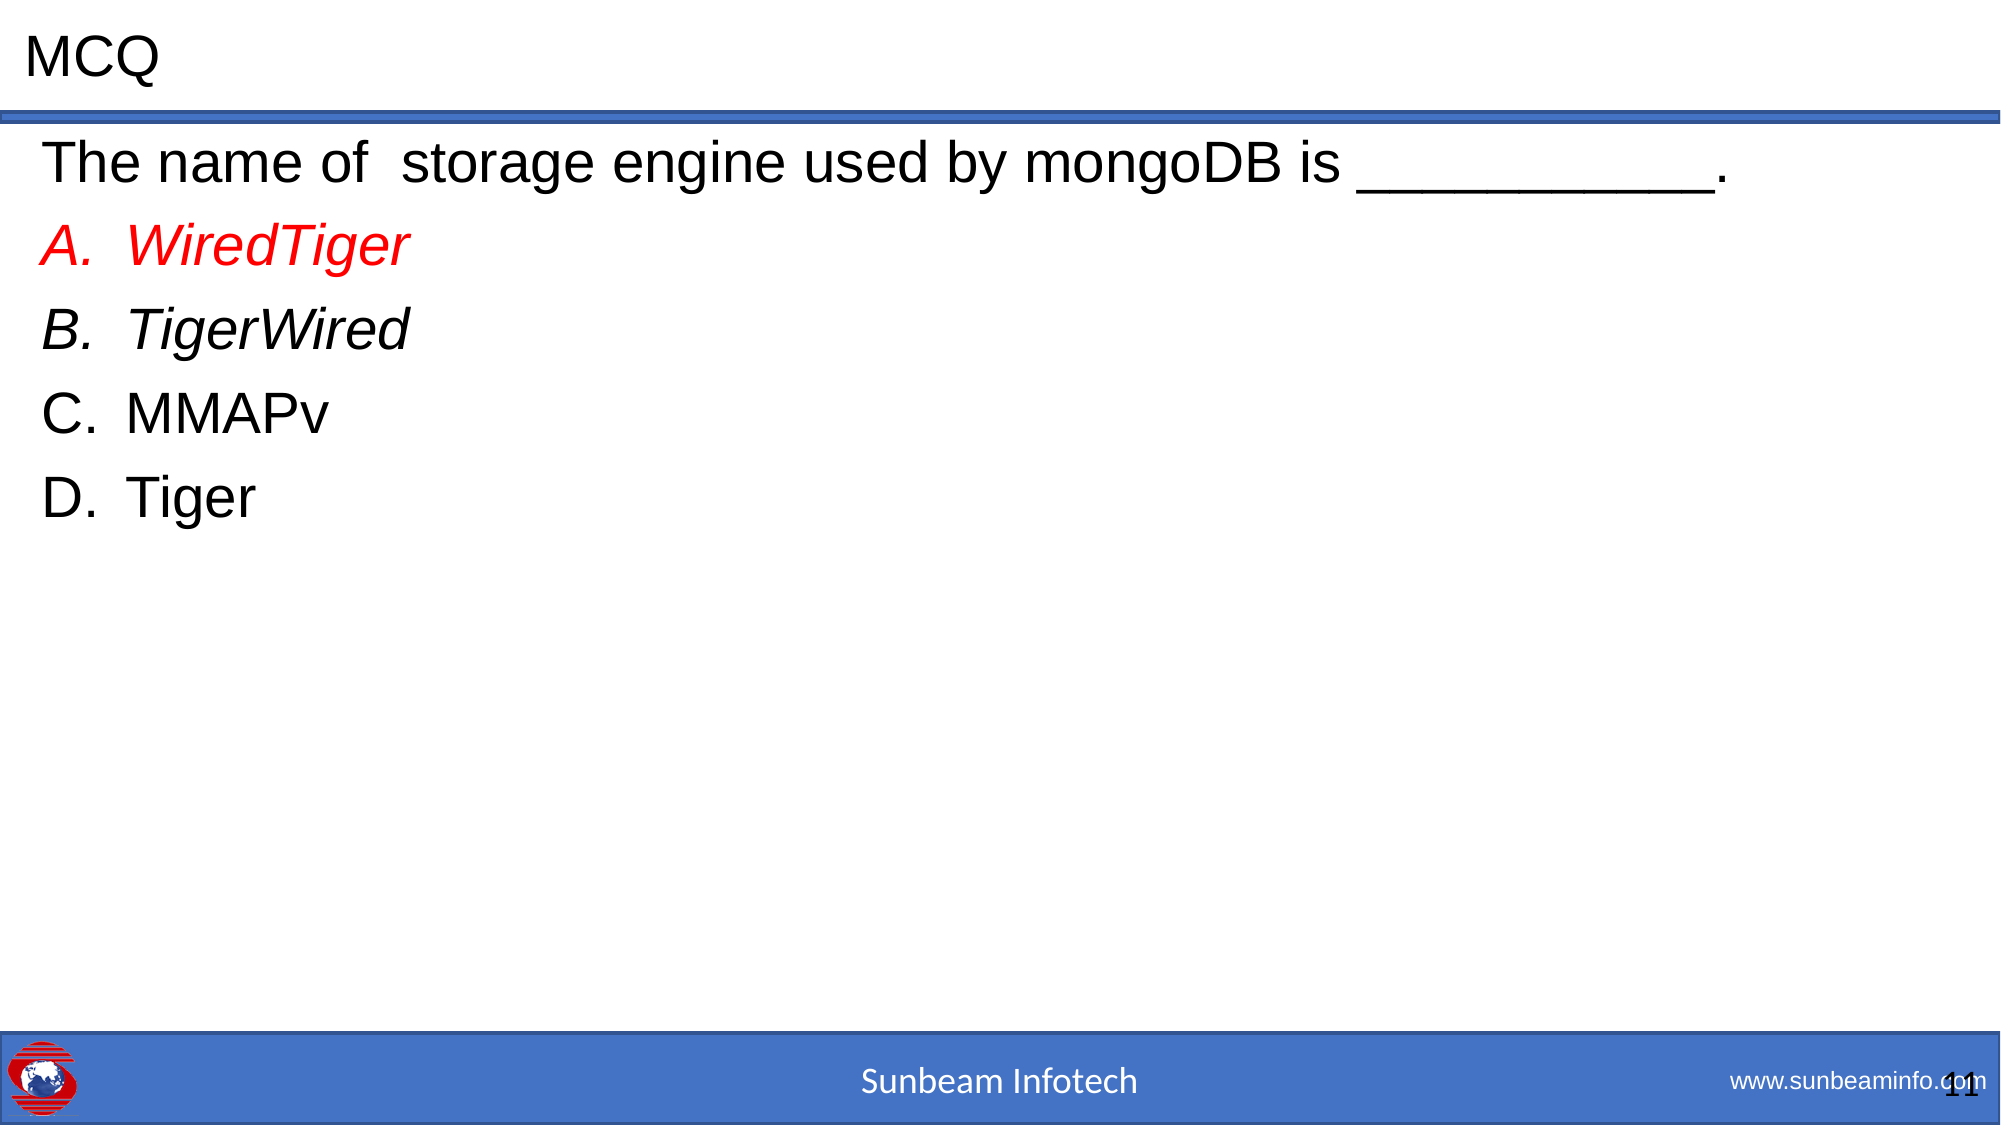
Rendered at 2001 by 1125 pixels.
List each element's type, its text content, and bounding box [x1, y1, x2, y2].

list The name of storage engine used by mongoDB is ___________. WiredTiger TigerWired MMAPv Tiger [21, 111, 1981, 1001]
picture [1, 1036, 82, 1116]
text_box [63, 218, 1952, 323]
slide_number 1 [1879, 1038, 2000, 1125]
title MCQ [4, 5, 1993, 112]
